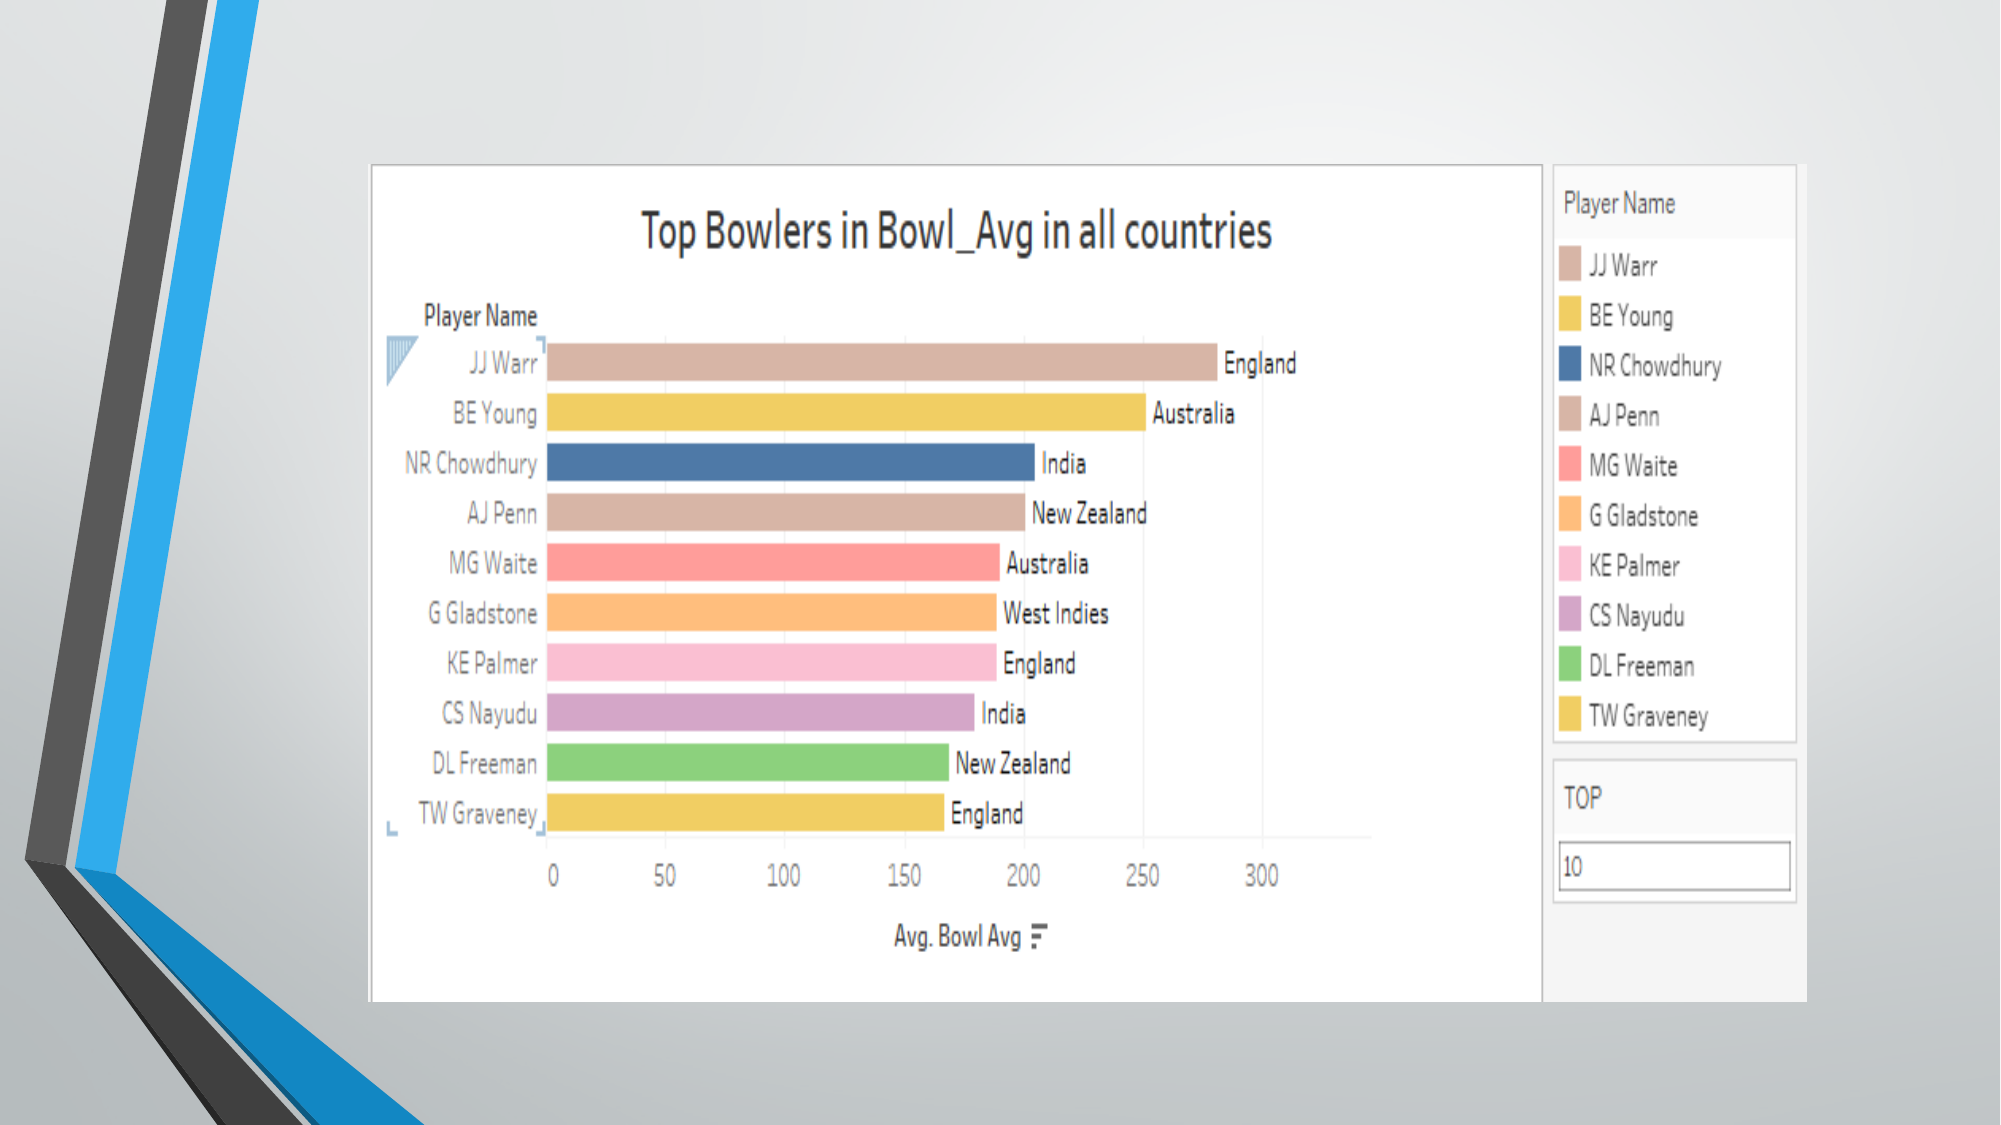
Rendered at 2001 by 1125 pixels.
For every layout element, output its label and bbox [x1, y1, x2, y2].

picture [368, 164, 1807, 1003]
